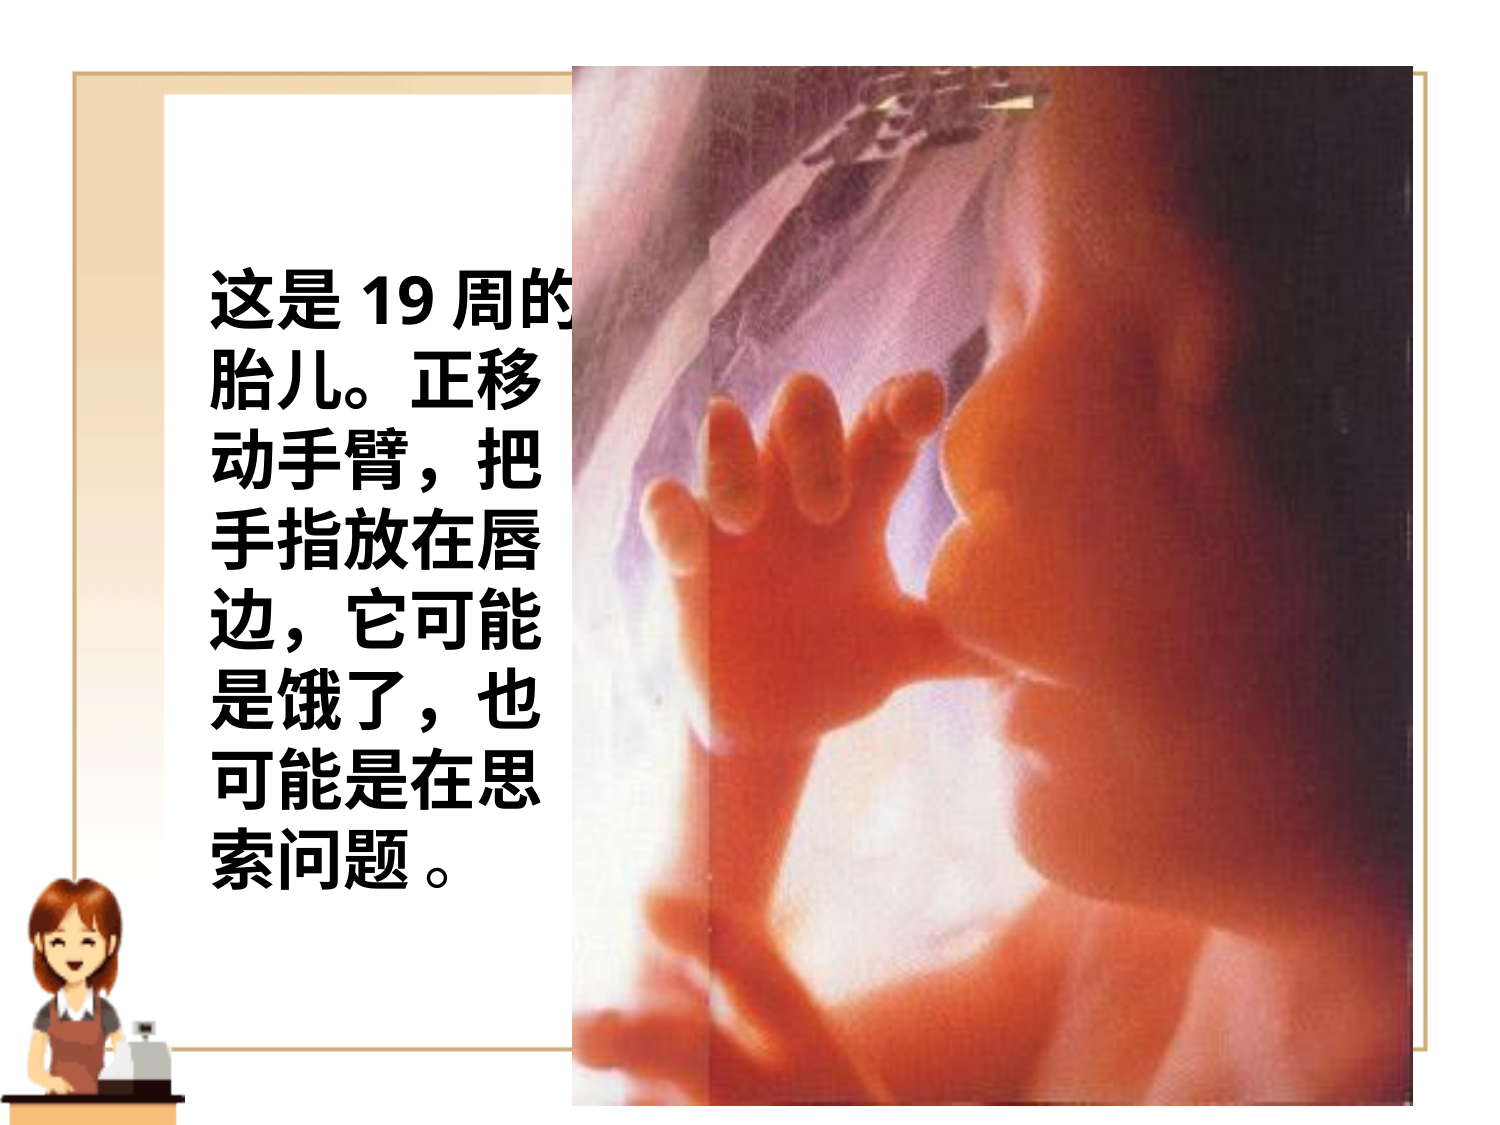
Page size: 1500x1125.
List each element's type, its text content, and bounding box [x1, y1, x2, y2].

title 这是19周的胎儿。正移动手臂，把手指放在唇边，它可能是饿了，也可能是在思索问题 。 [194, 42, 615, 1113]
picture [0, 0, 1500, 1125]
